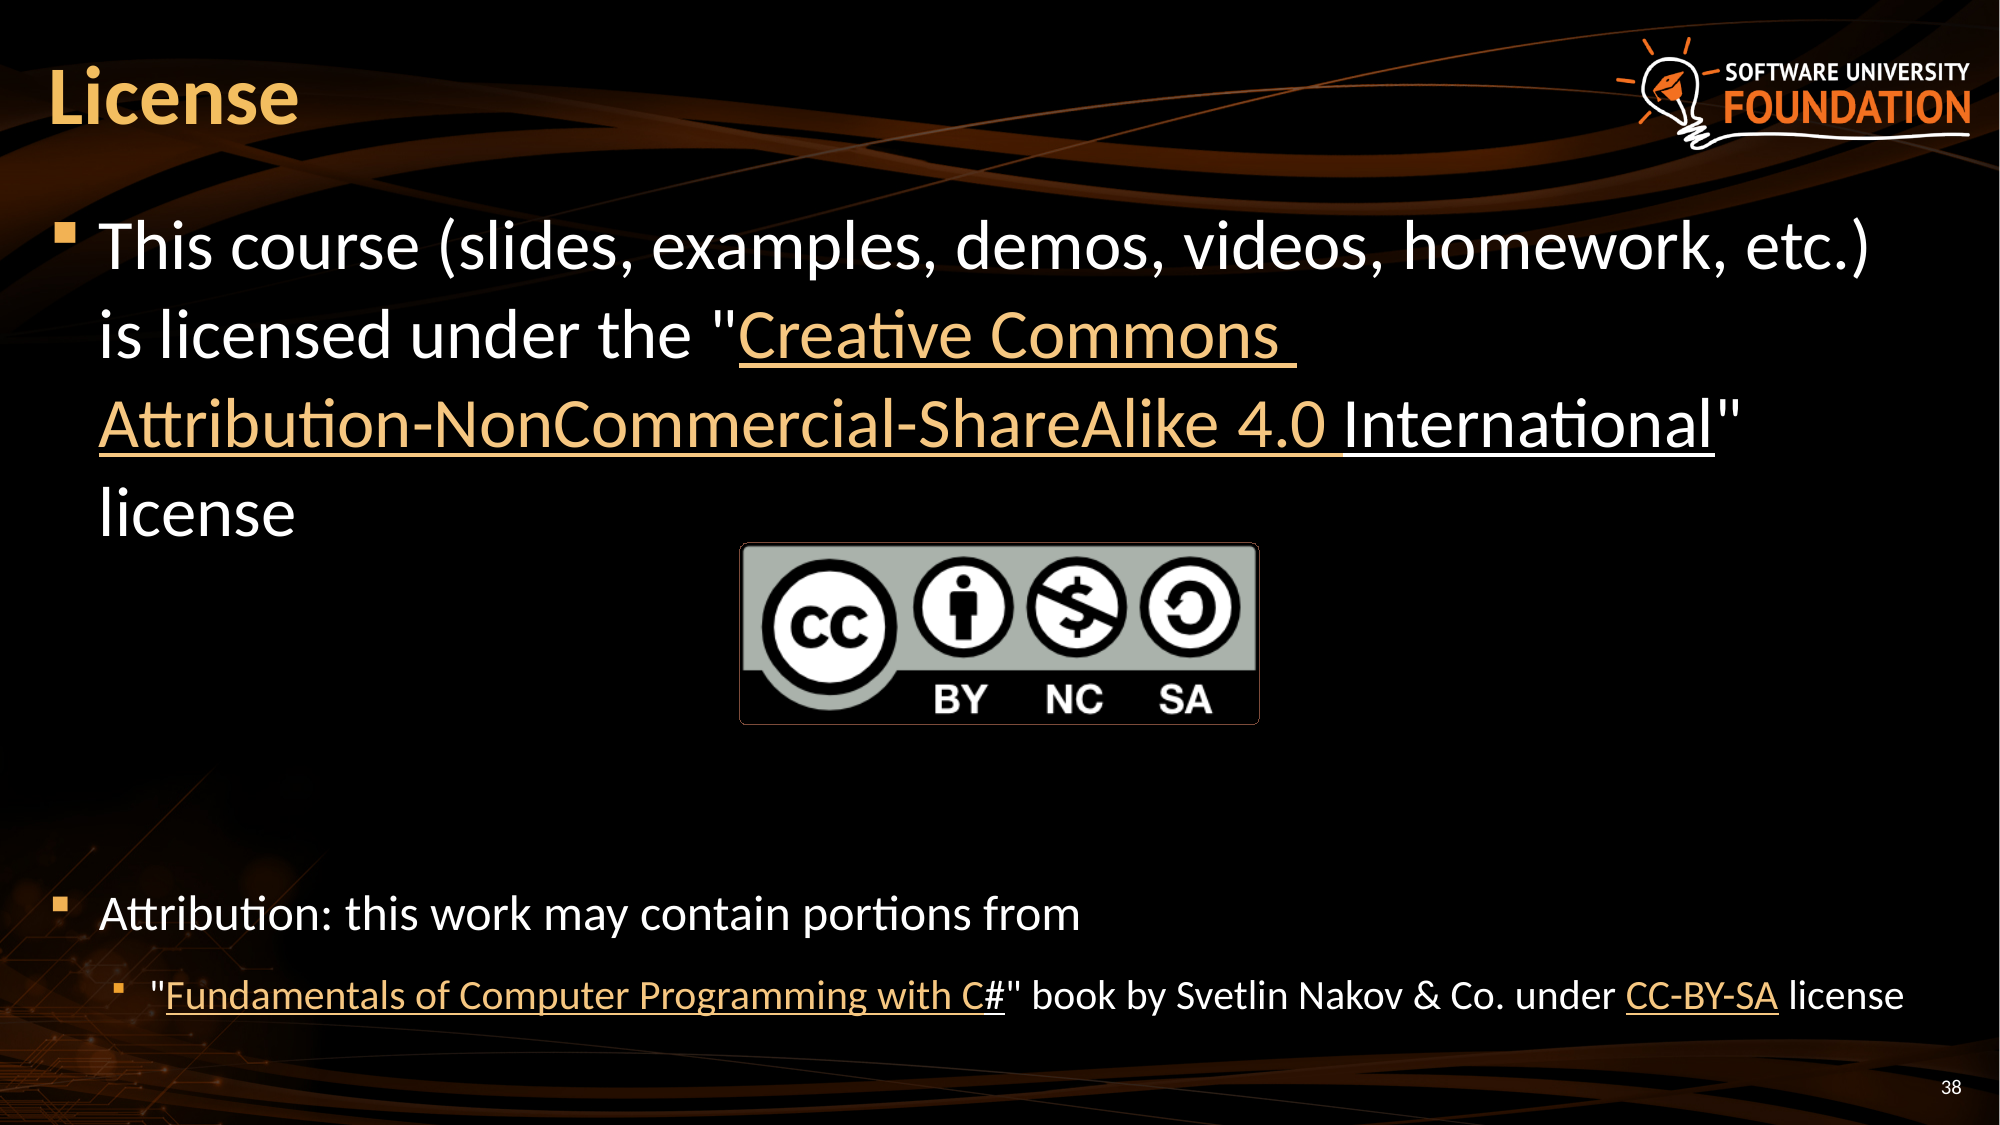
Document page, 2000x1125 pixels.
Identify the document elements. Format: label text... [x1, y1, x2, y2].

slide_number 38 [1897, 1070, 1968, 1103]
picture [0, 0, 2000, 1125]
list This course (slides, examples, demos, videos, homework, etc.) is licensed under the "Creative Commons Attribution-NonCommercial-ShareAlike 4.0 International" license Attribution: this work may contain portions from "Fundamentals of Computer Programming with C#" book by Svetlin Nakov & Co. under CC-BY-SA license [31, 188, 1968, 1103]
title License [30, 6, 1602, 189]
